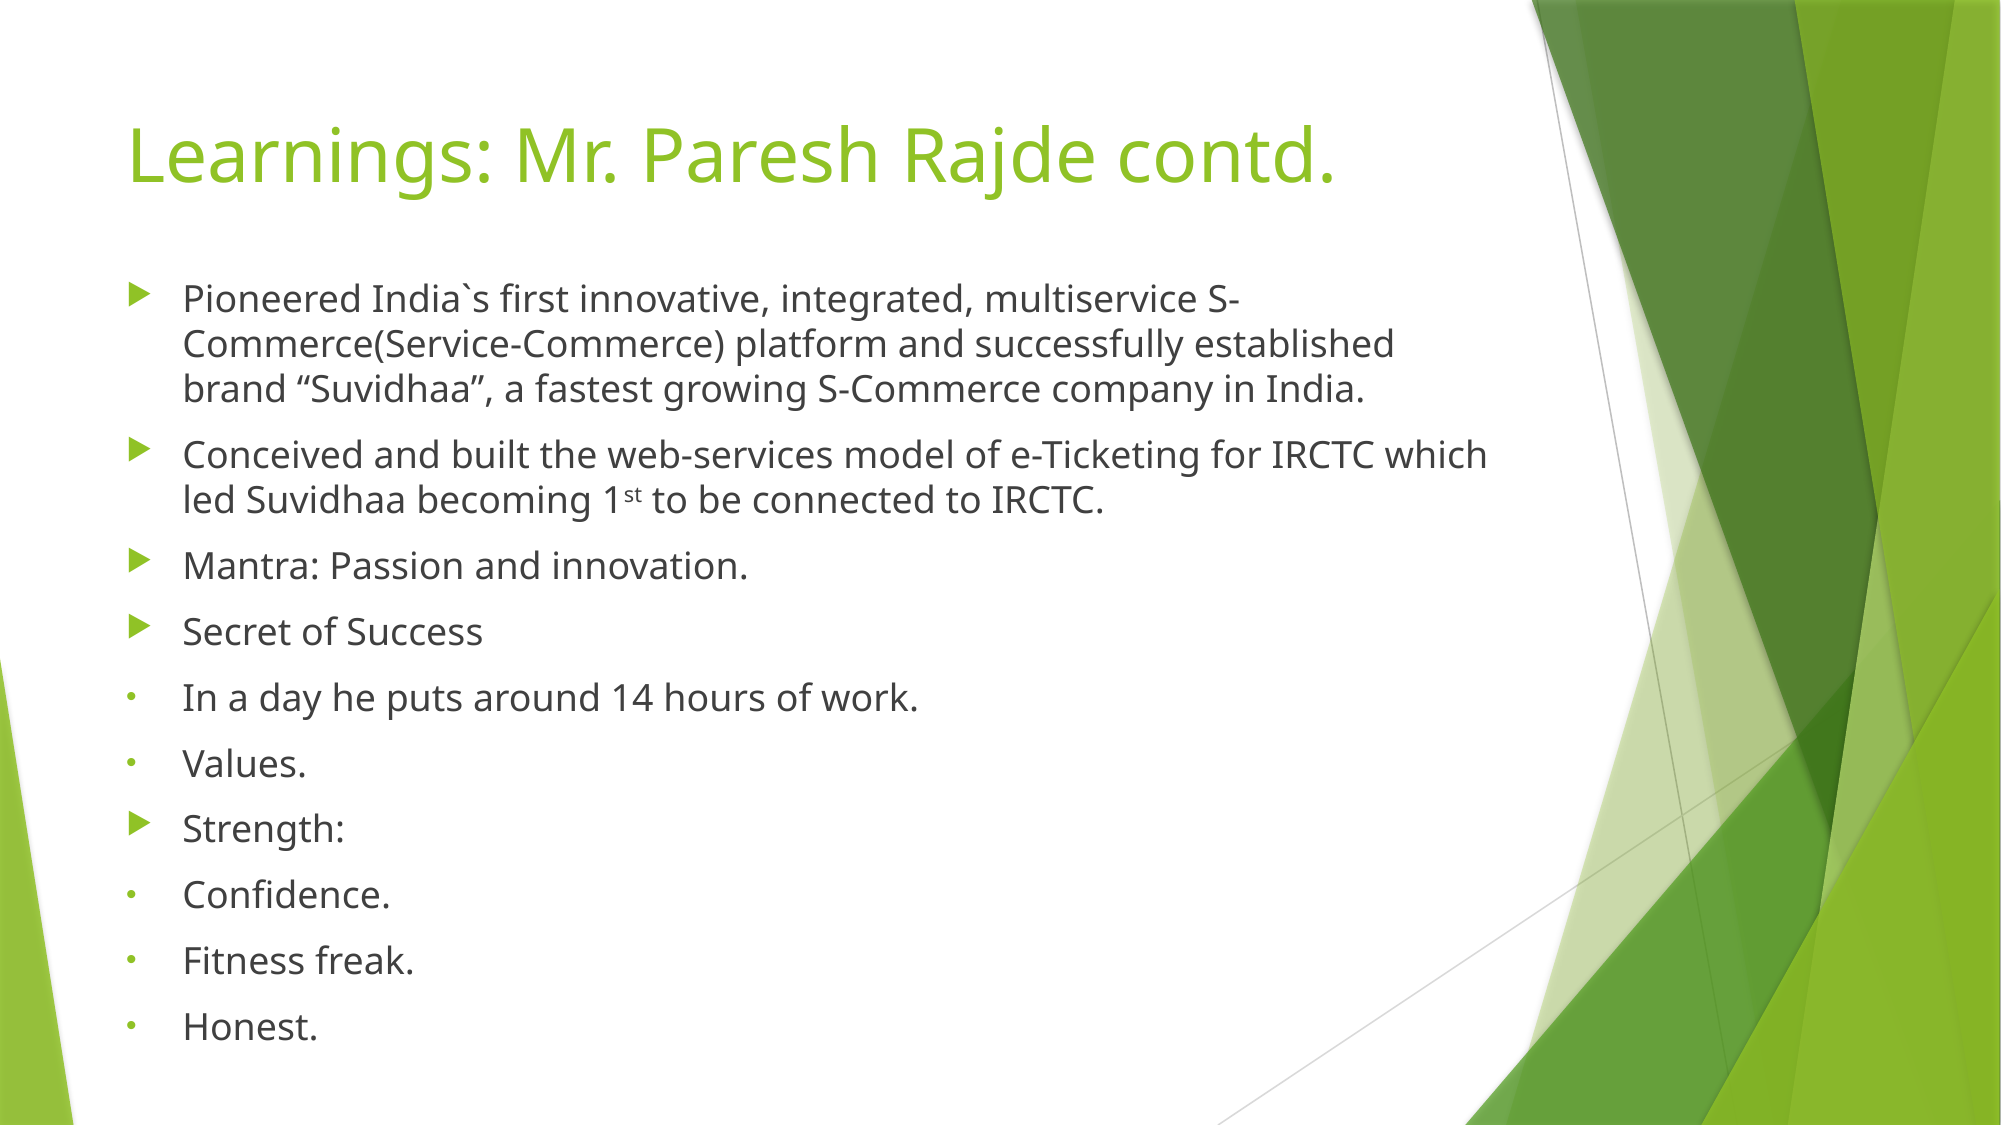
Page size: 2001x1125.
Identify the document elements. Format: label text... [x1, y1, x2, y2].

list Pioneered India`s first innovative, integrated, multiservice S-Commerce(Service-Commerce) platform and successfully established brand “Suvidhaa”, a fastest growing S-Commerce company in India. Conceived and built the web-services model of e-Ticketing for IRCTC which led Suvidhaa becoming 1st to be connected to IRCTC. Mantra: Passion and innovation. Secret of Success In a day he puts around 14 hours of work. Values. Strength: Confidence. Fitness freak. Honest. [111, 267, 1522, 1087]
title Learnings: Mr. Paresh Rajde contd. [111, 99, 1522, 223]
